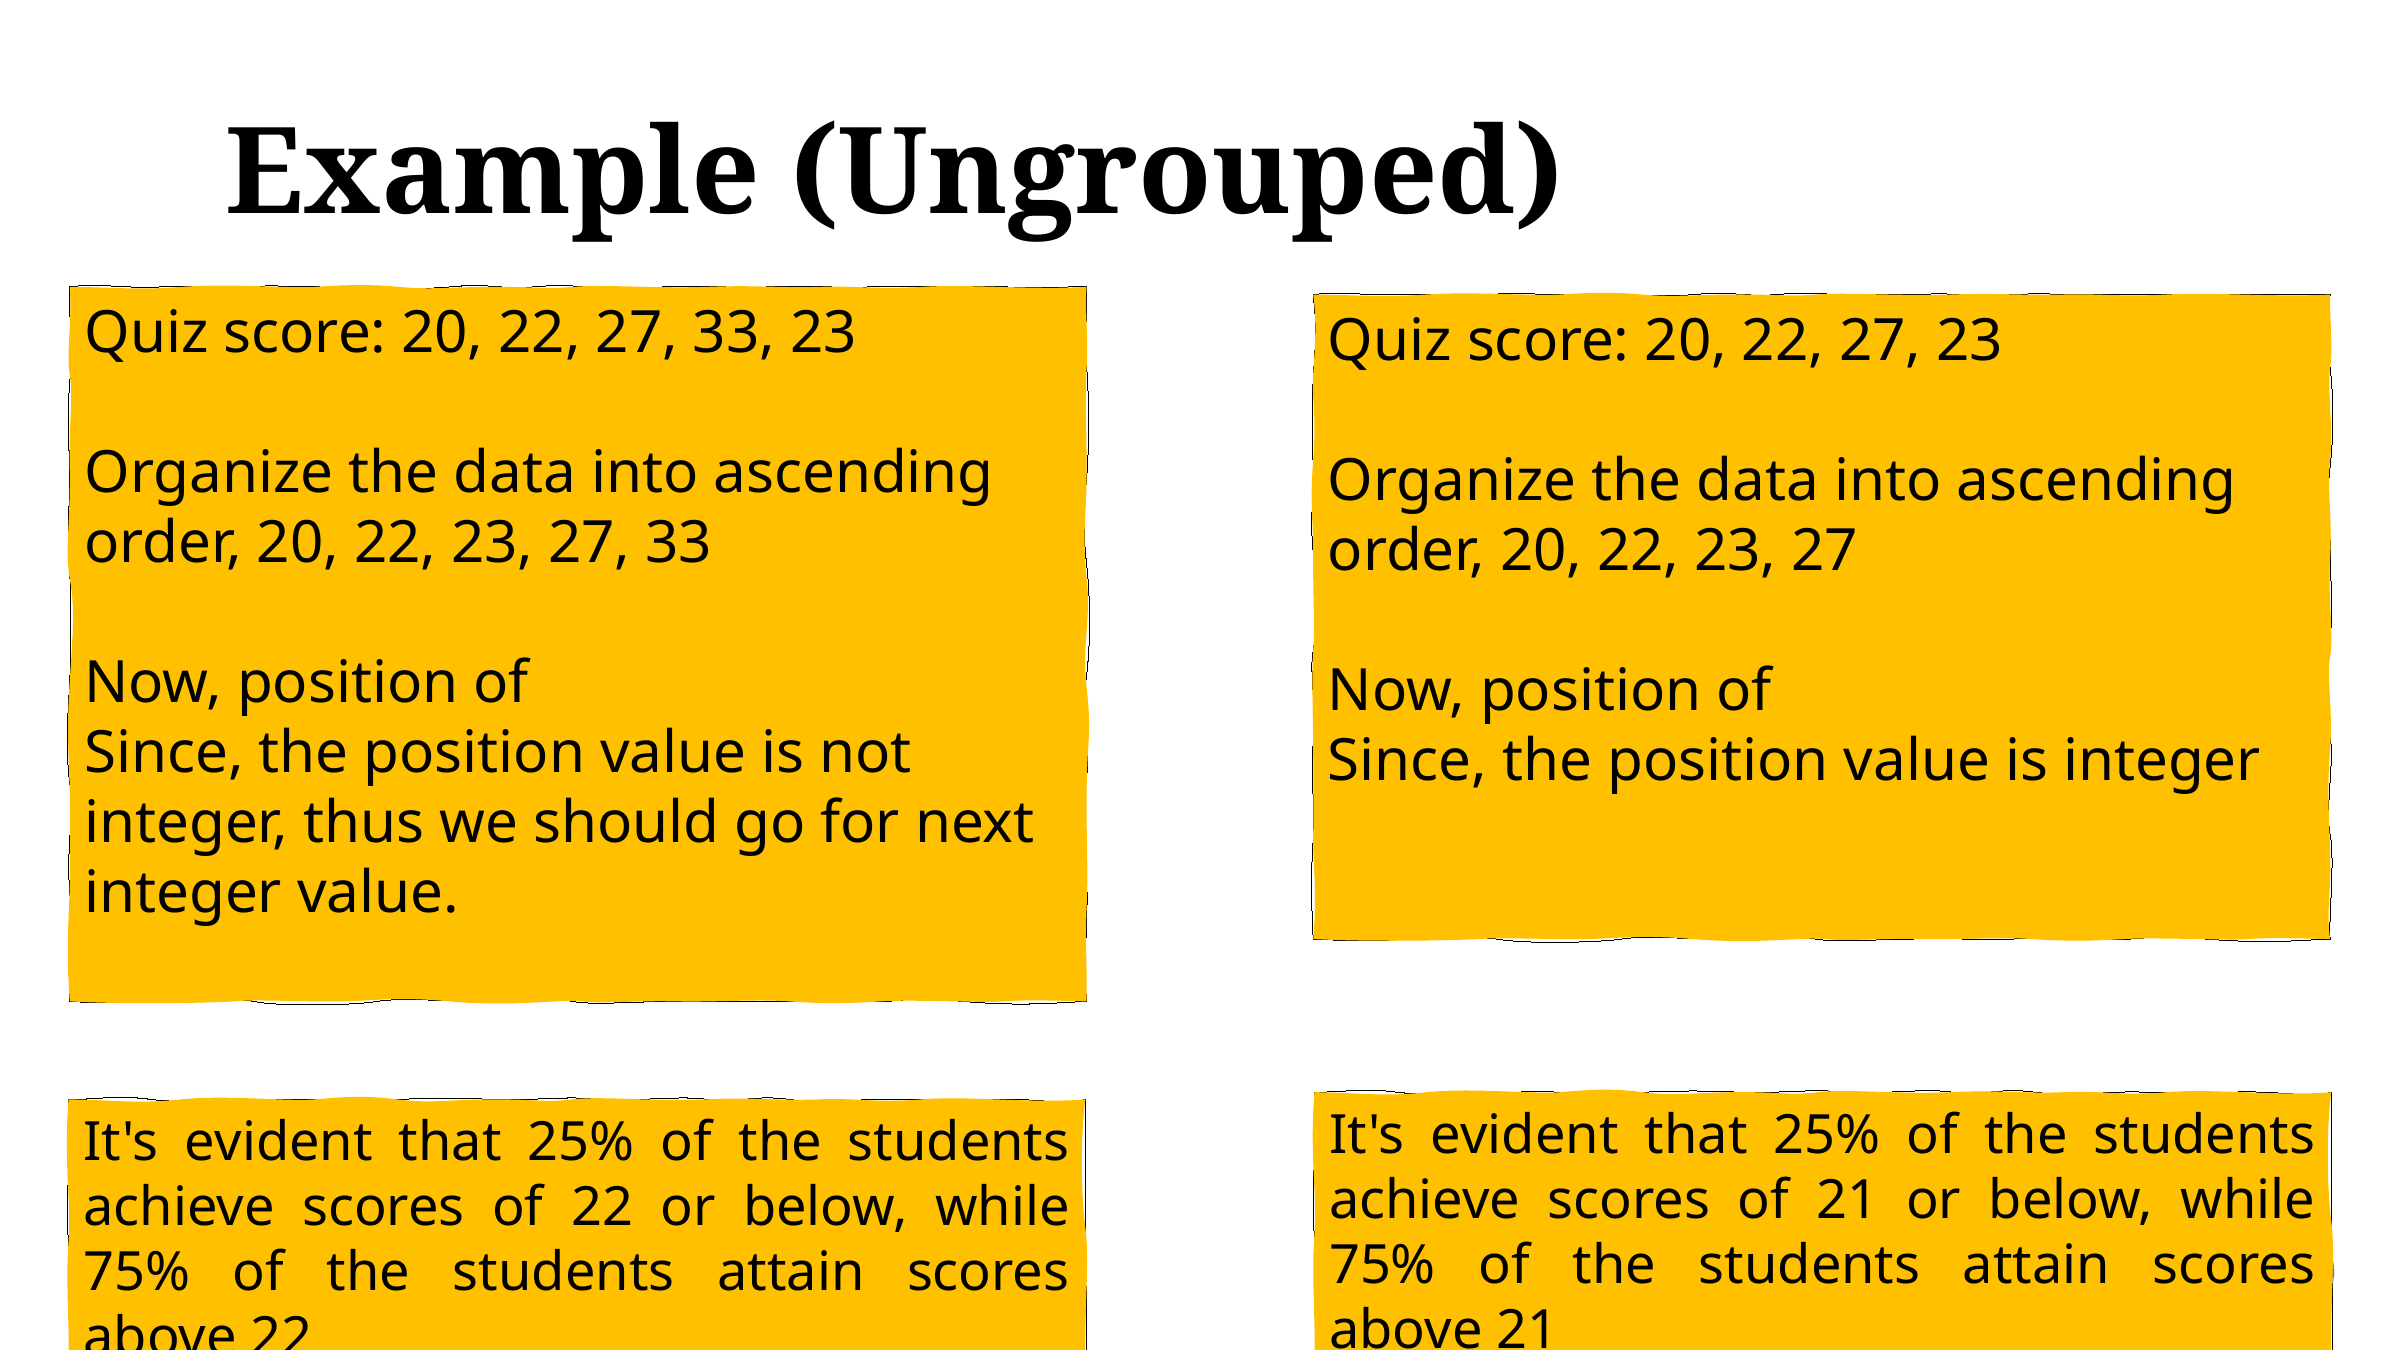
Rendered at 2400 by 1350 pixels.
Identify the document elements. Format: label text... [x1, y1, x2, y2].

text_box It's evident that 25% of the students achieve scores of 22 or below, while 75% of the students attain scores above 22 [66, 1096, 1088, 1350]
text_box It's evident that 25% of the students achieve scores of 21 or below, while 75% of the students attain scores above 21 [1312, 1089, 2333, 1350]
title Example (Ungrouped) [210, 16, 2191, 333]
